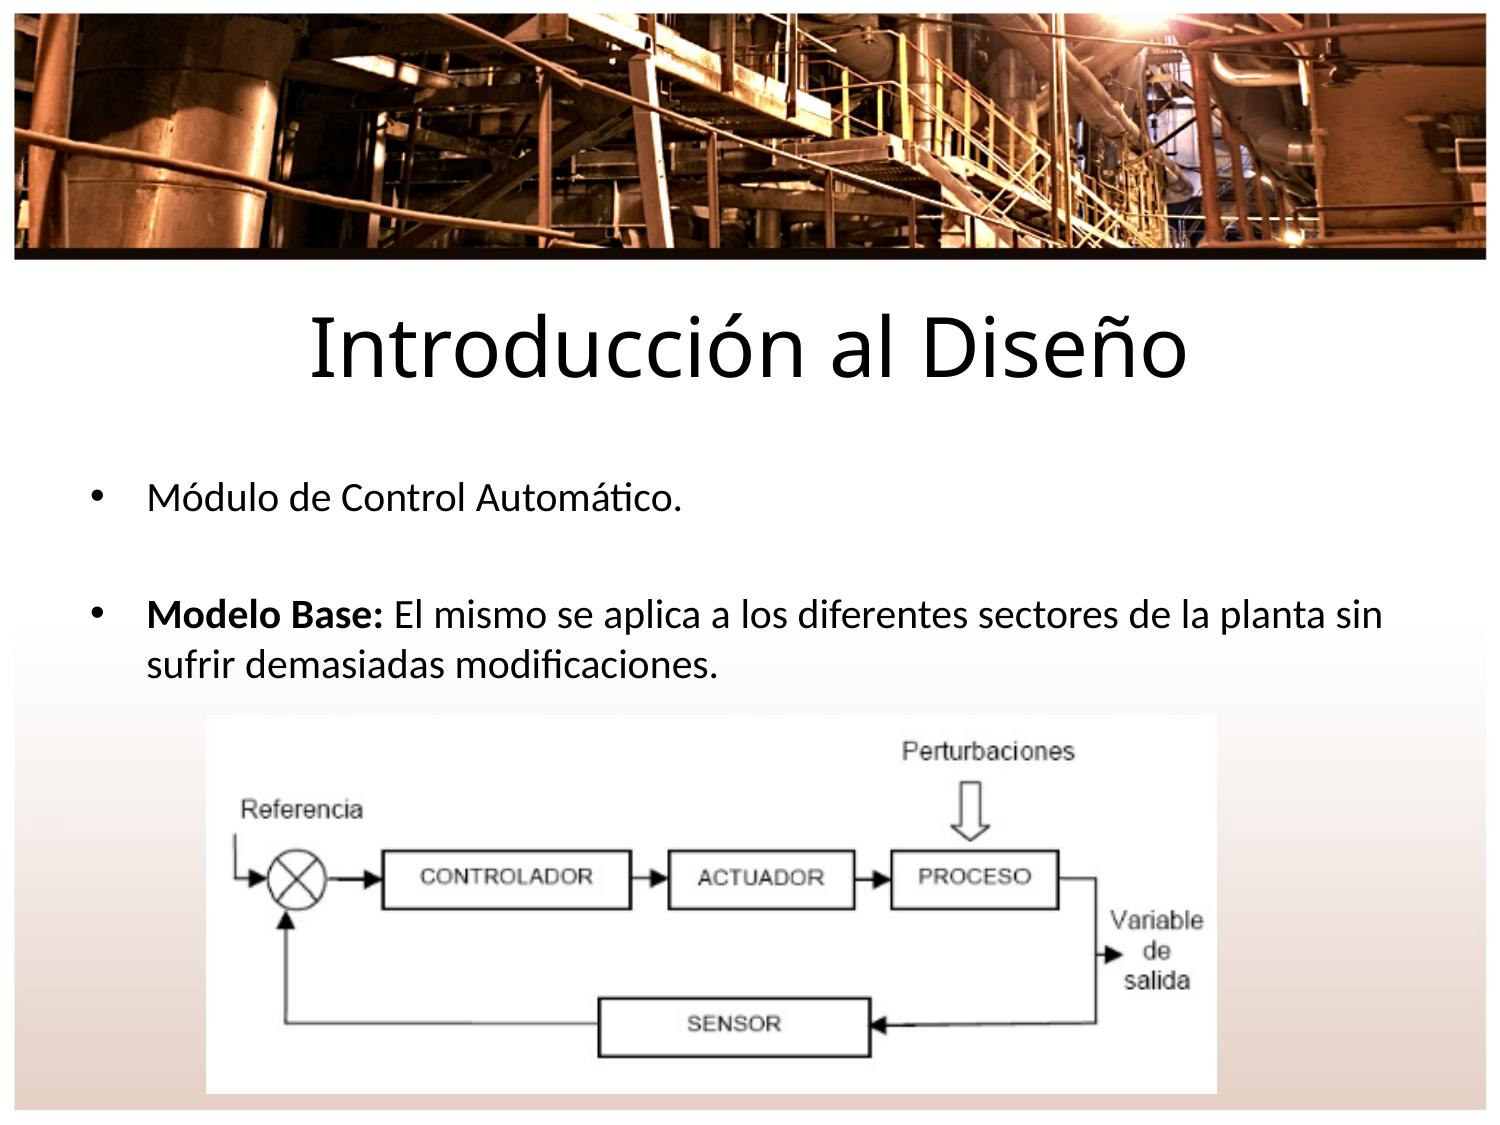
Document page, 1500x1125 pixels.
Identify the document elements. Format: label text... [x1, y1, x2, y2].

picture [0, 0, 1500, 1125]
list Módulo de Control Automático. Modelo Base: El mismo se aplica a los diferentes sectores de la planta sin sufrir demasiadas modificaciones. [74, 462, 1436, 693]
title Introducción al Diseño [74, 262, 1426, 426]
